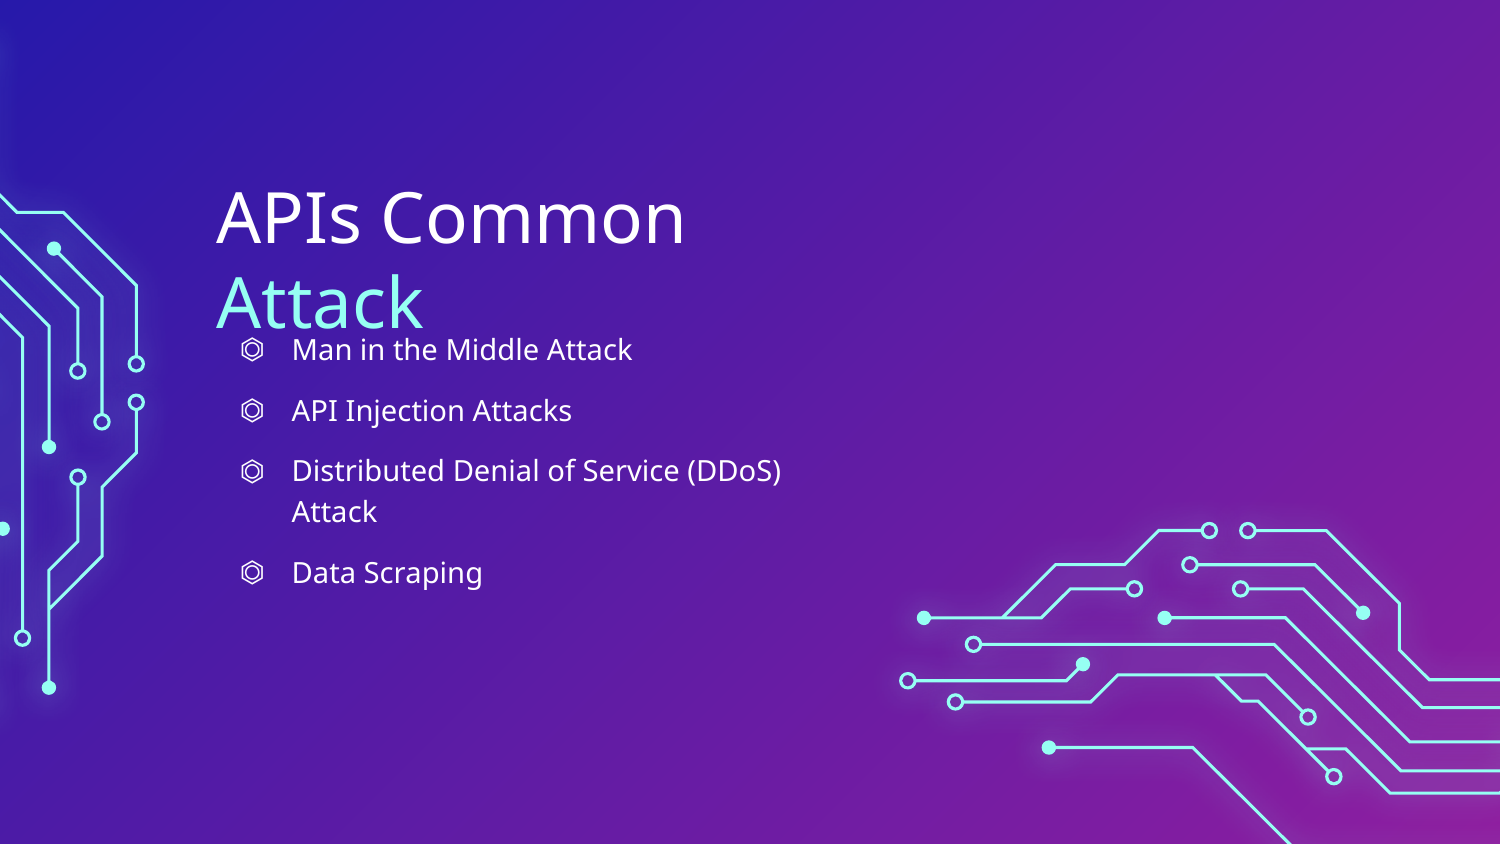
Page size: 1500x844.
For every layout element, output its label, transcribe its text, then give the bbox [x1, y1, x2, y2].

title APIs Common Attack [216, 172, 851, 267]
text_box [1091, 328, 1426, 844]
list Man in the Middle Attack API Injection Attacks Distributed Denial of Service (DDoS) Attack Data Scraping [216, 325, 851, 707]
